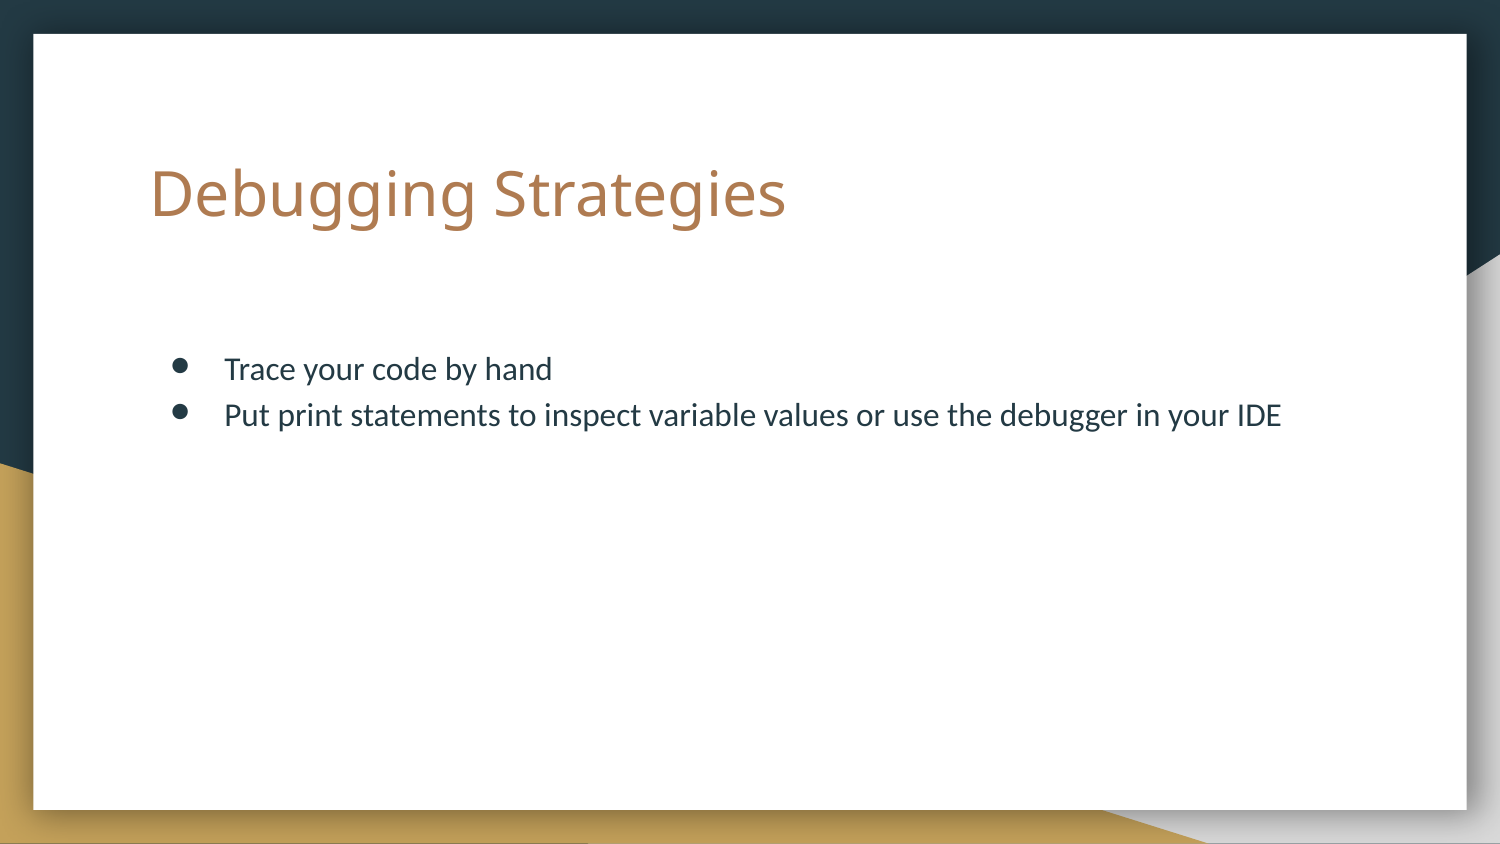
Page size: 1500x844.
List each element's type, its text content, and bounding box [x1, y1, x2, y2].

list Trace your code by hand Put print statements to inspect variable values or use the debugger in your IDE [134, 326, 1366, 729]
title Debugging Strategies [134, 138, 1366, 296]
